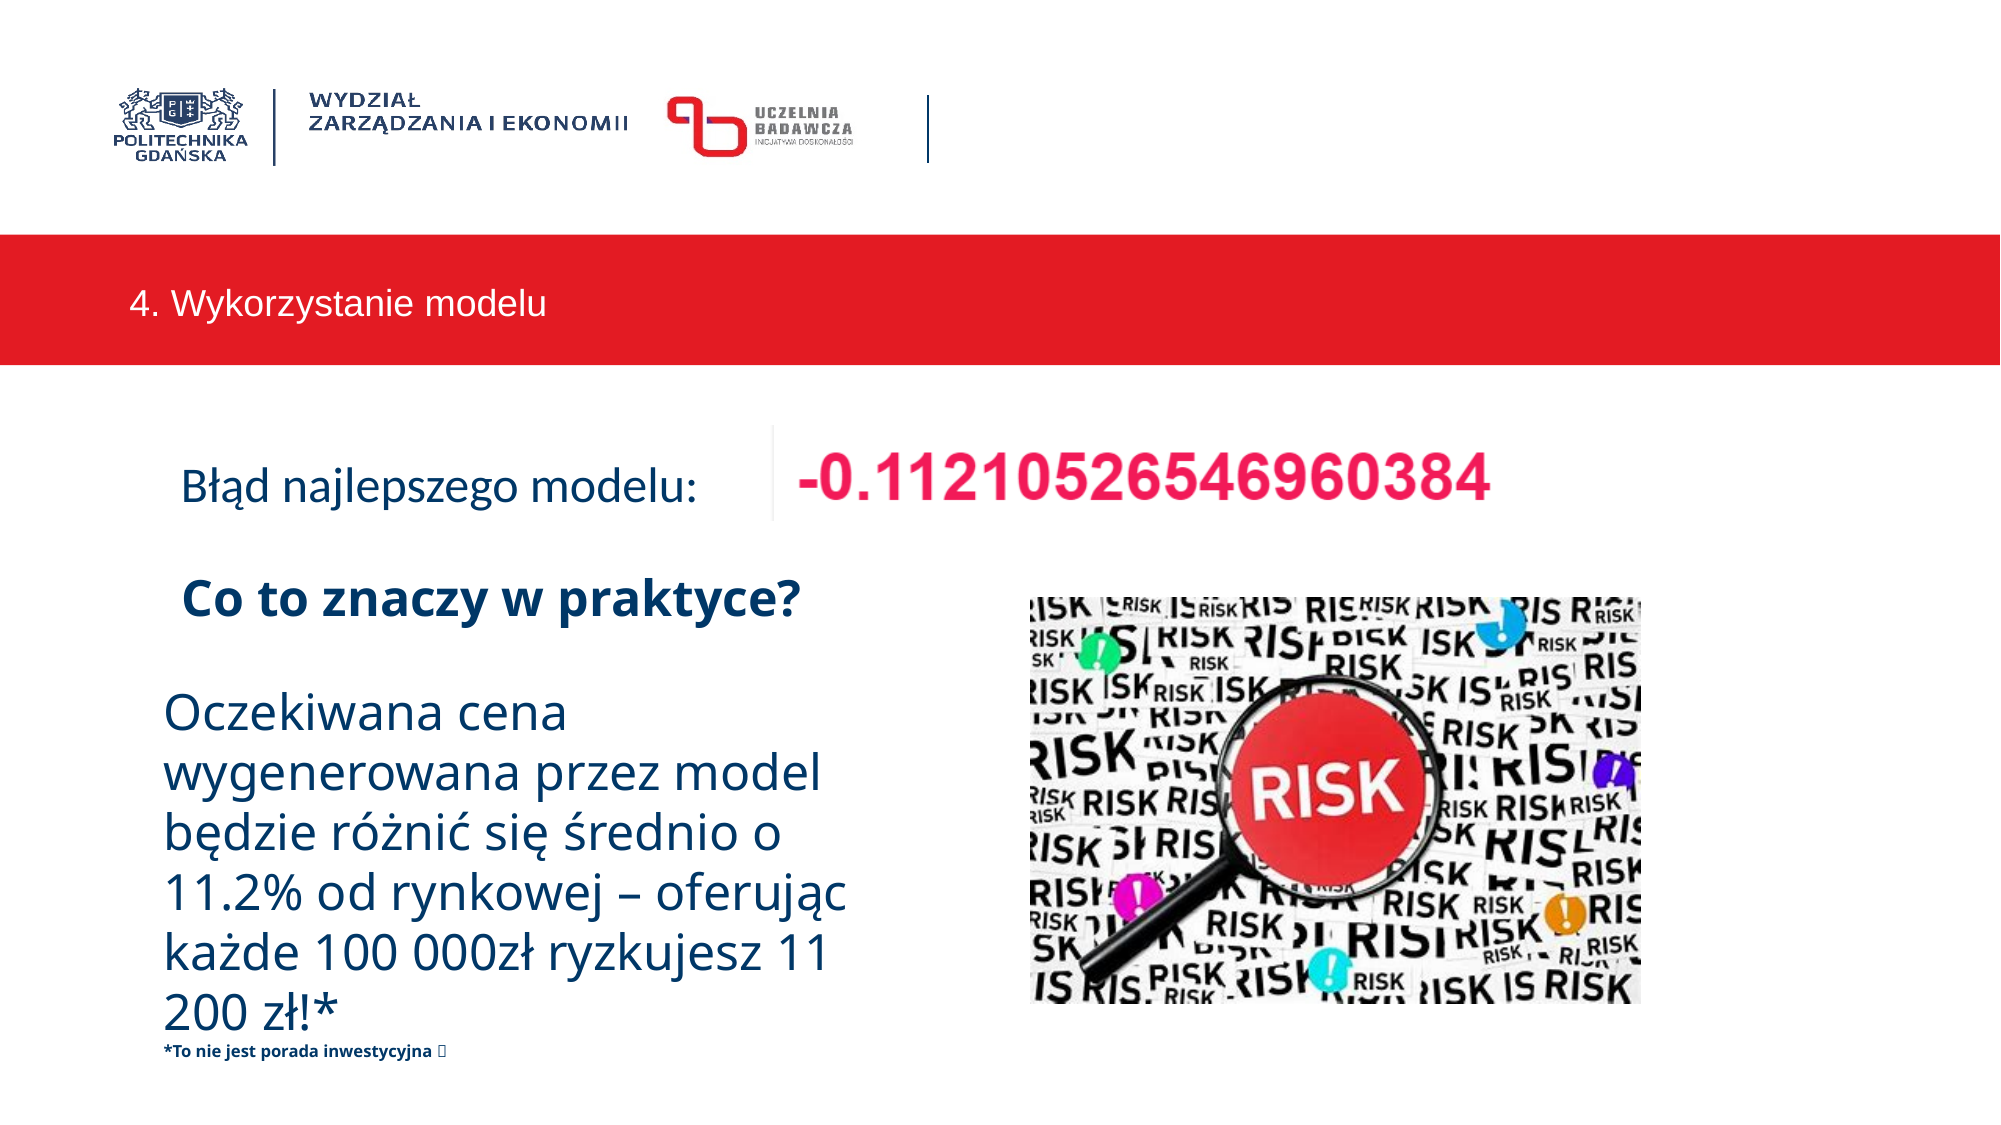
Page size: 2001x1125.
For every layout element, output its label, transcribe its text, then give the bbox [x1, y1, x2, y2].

picture [1030, 597, 1641, 1004]
text_box Oczekiwana cena wygenerowana przez model będzie różnić się średnio o 11.2% od rynkowej – oferując każde 100 000zł ryzkujesz 11 200 zł!* *To nie jest porada inwestycyjna  [148, 673, 908, 1069]
picture [650, 77, 869, 176]
picture [763, 425, 1591, 521]
list 4. Wykorzystanie modelu [114, 276, 1031, 344]
text_box Co to znaczy w praktyce? [166, 559, 817, 634]
text_box Błąd najlepszego modelu: [166, 444, 714, 520]
picture [114, 88, 627, 166]
